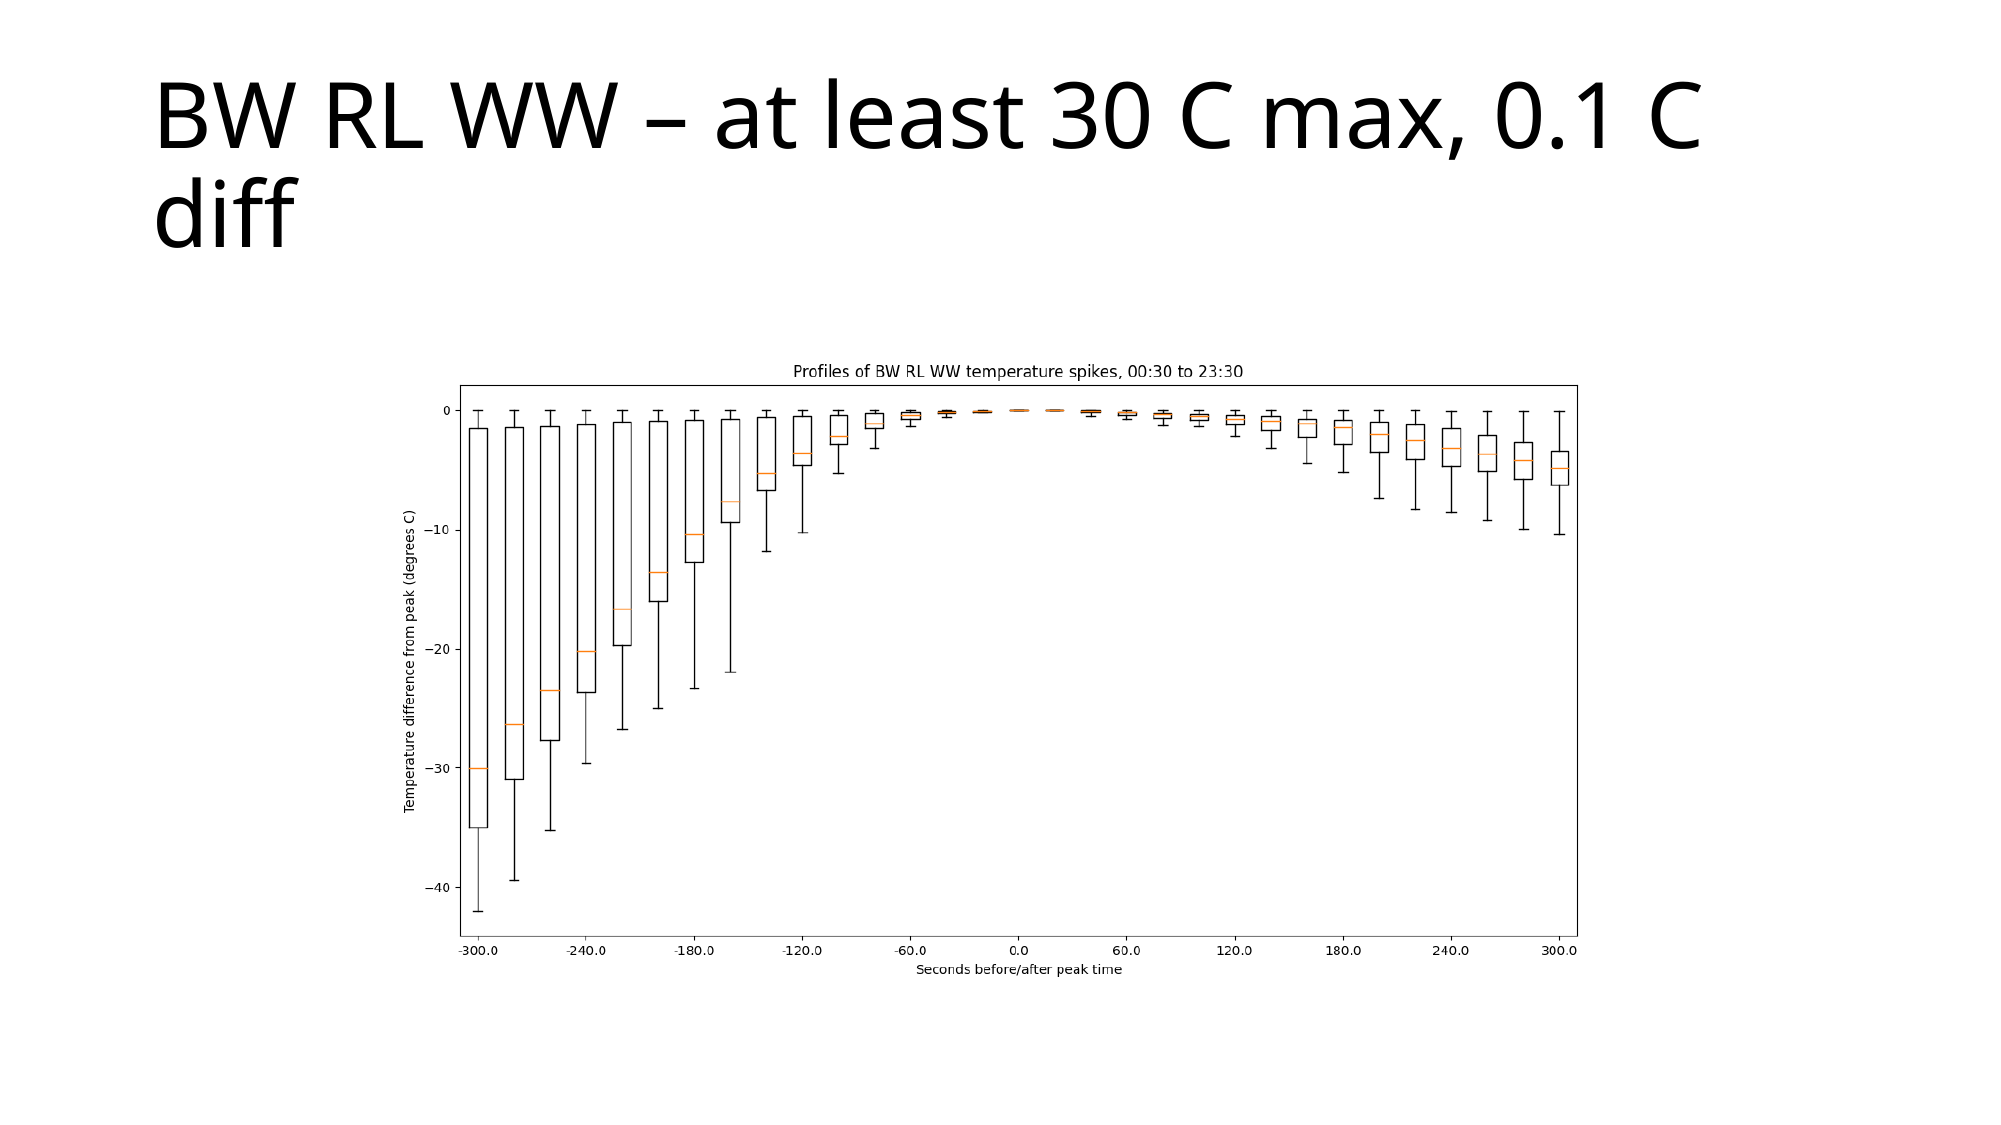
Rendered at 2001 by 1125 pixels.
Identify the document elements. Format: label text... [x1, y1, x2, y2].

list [279, 299, 1721, 1014]
title BW RL WW – at least 30 C max, 0.1 C diff [137, 59, 1863, 278]
